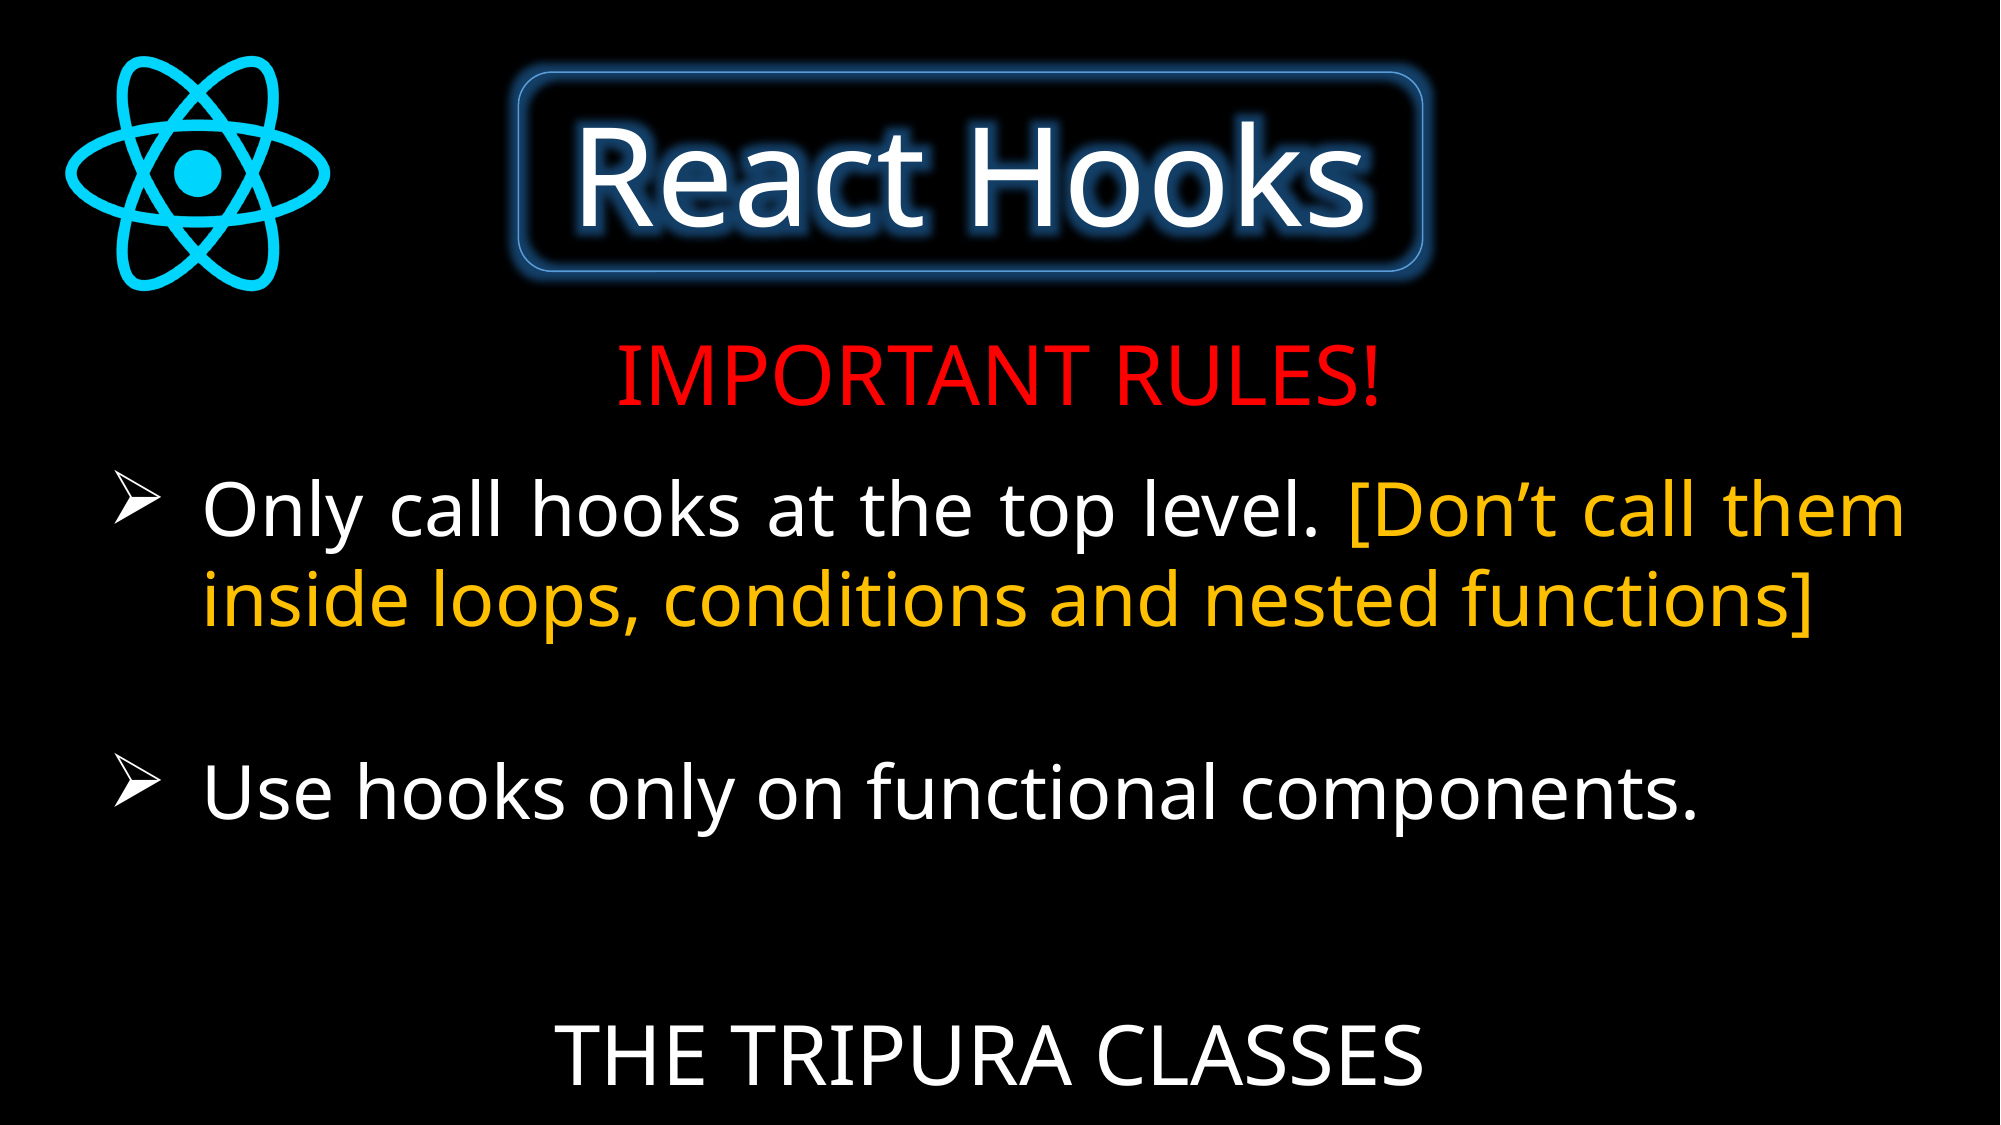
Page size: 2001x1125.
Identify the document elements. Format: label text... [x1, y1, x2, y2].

text_box IMPORTANT RULES! [472, 314, 1528, 430]
text_box React Hooks [518, 72, 1423, 272]
picture [47, 30, 348, 315]
text_box Use hooks only on functional components. [93, 737, 1923, 842]
text_box THE TRIPURA CLASSES [539, 994, 1461, 1110]
text_box Only call hooks at the top level. [Don’t call them inside loops, conditions and nested functions] [93, 453, 1923, 649]
